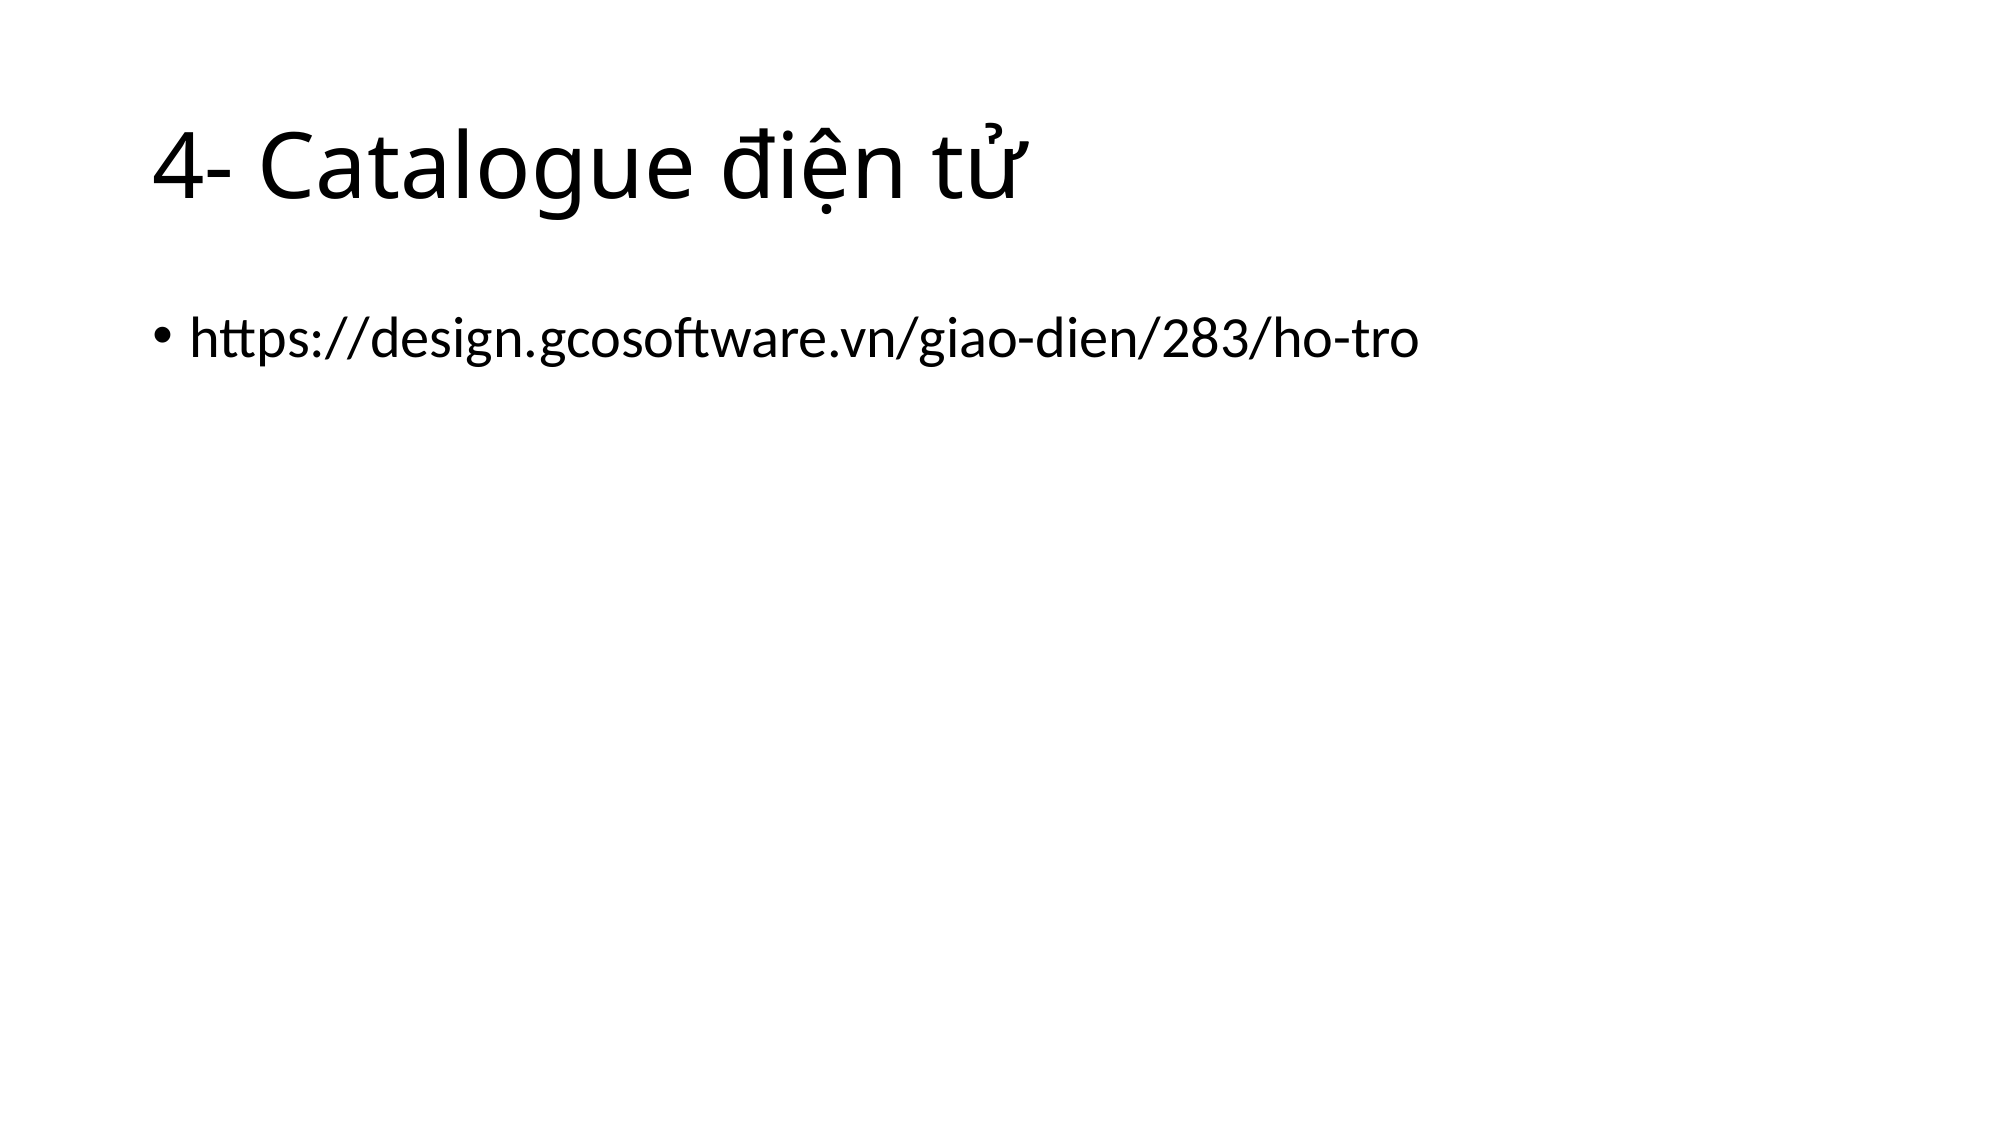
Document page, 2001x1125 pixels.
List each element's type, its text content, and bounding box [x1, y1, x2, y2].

title 4- Catalogue điện tử [137, 59, 1863, 278]
list https://design.gcosoftware.vn/giao-dien/283/ho-tro [137, 299, 1863, 1014]
